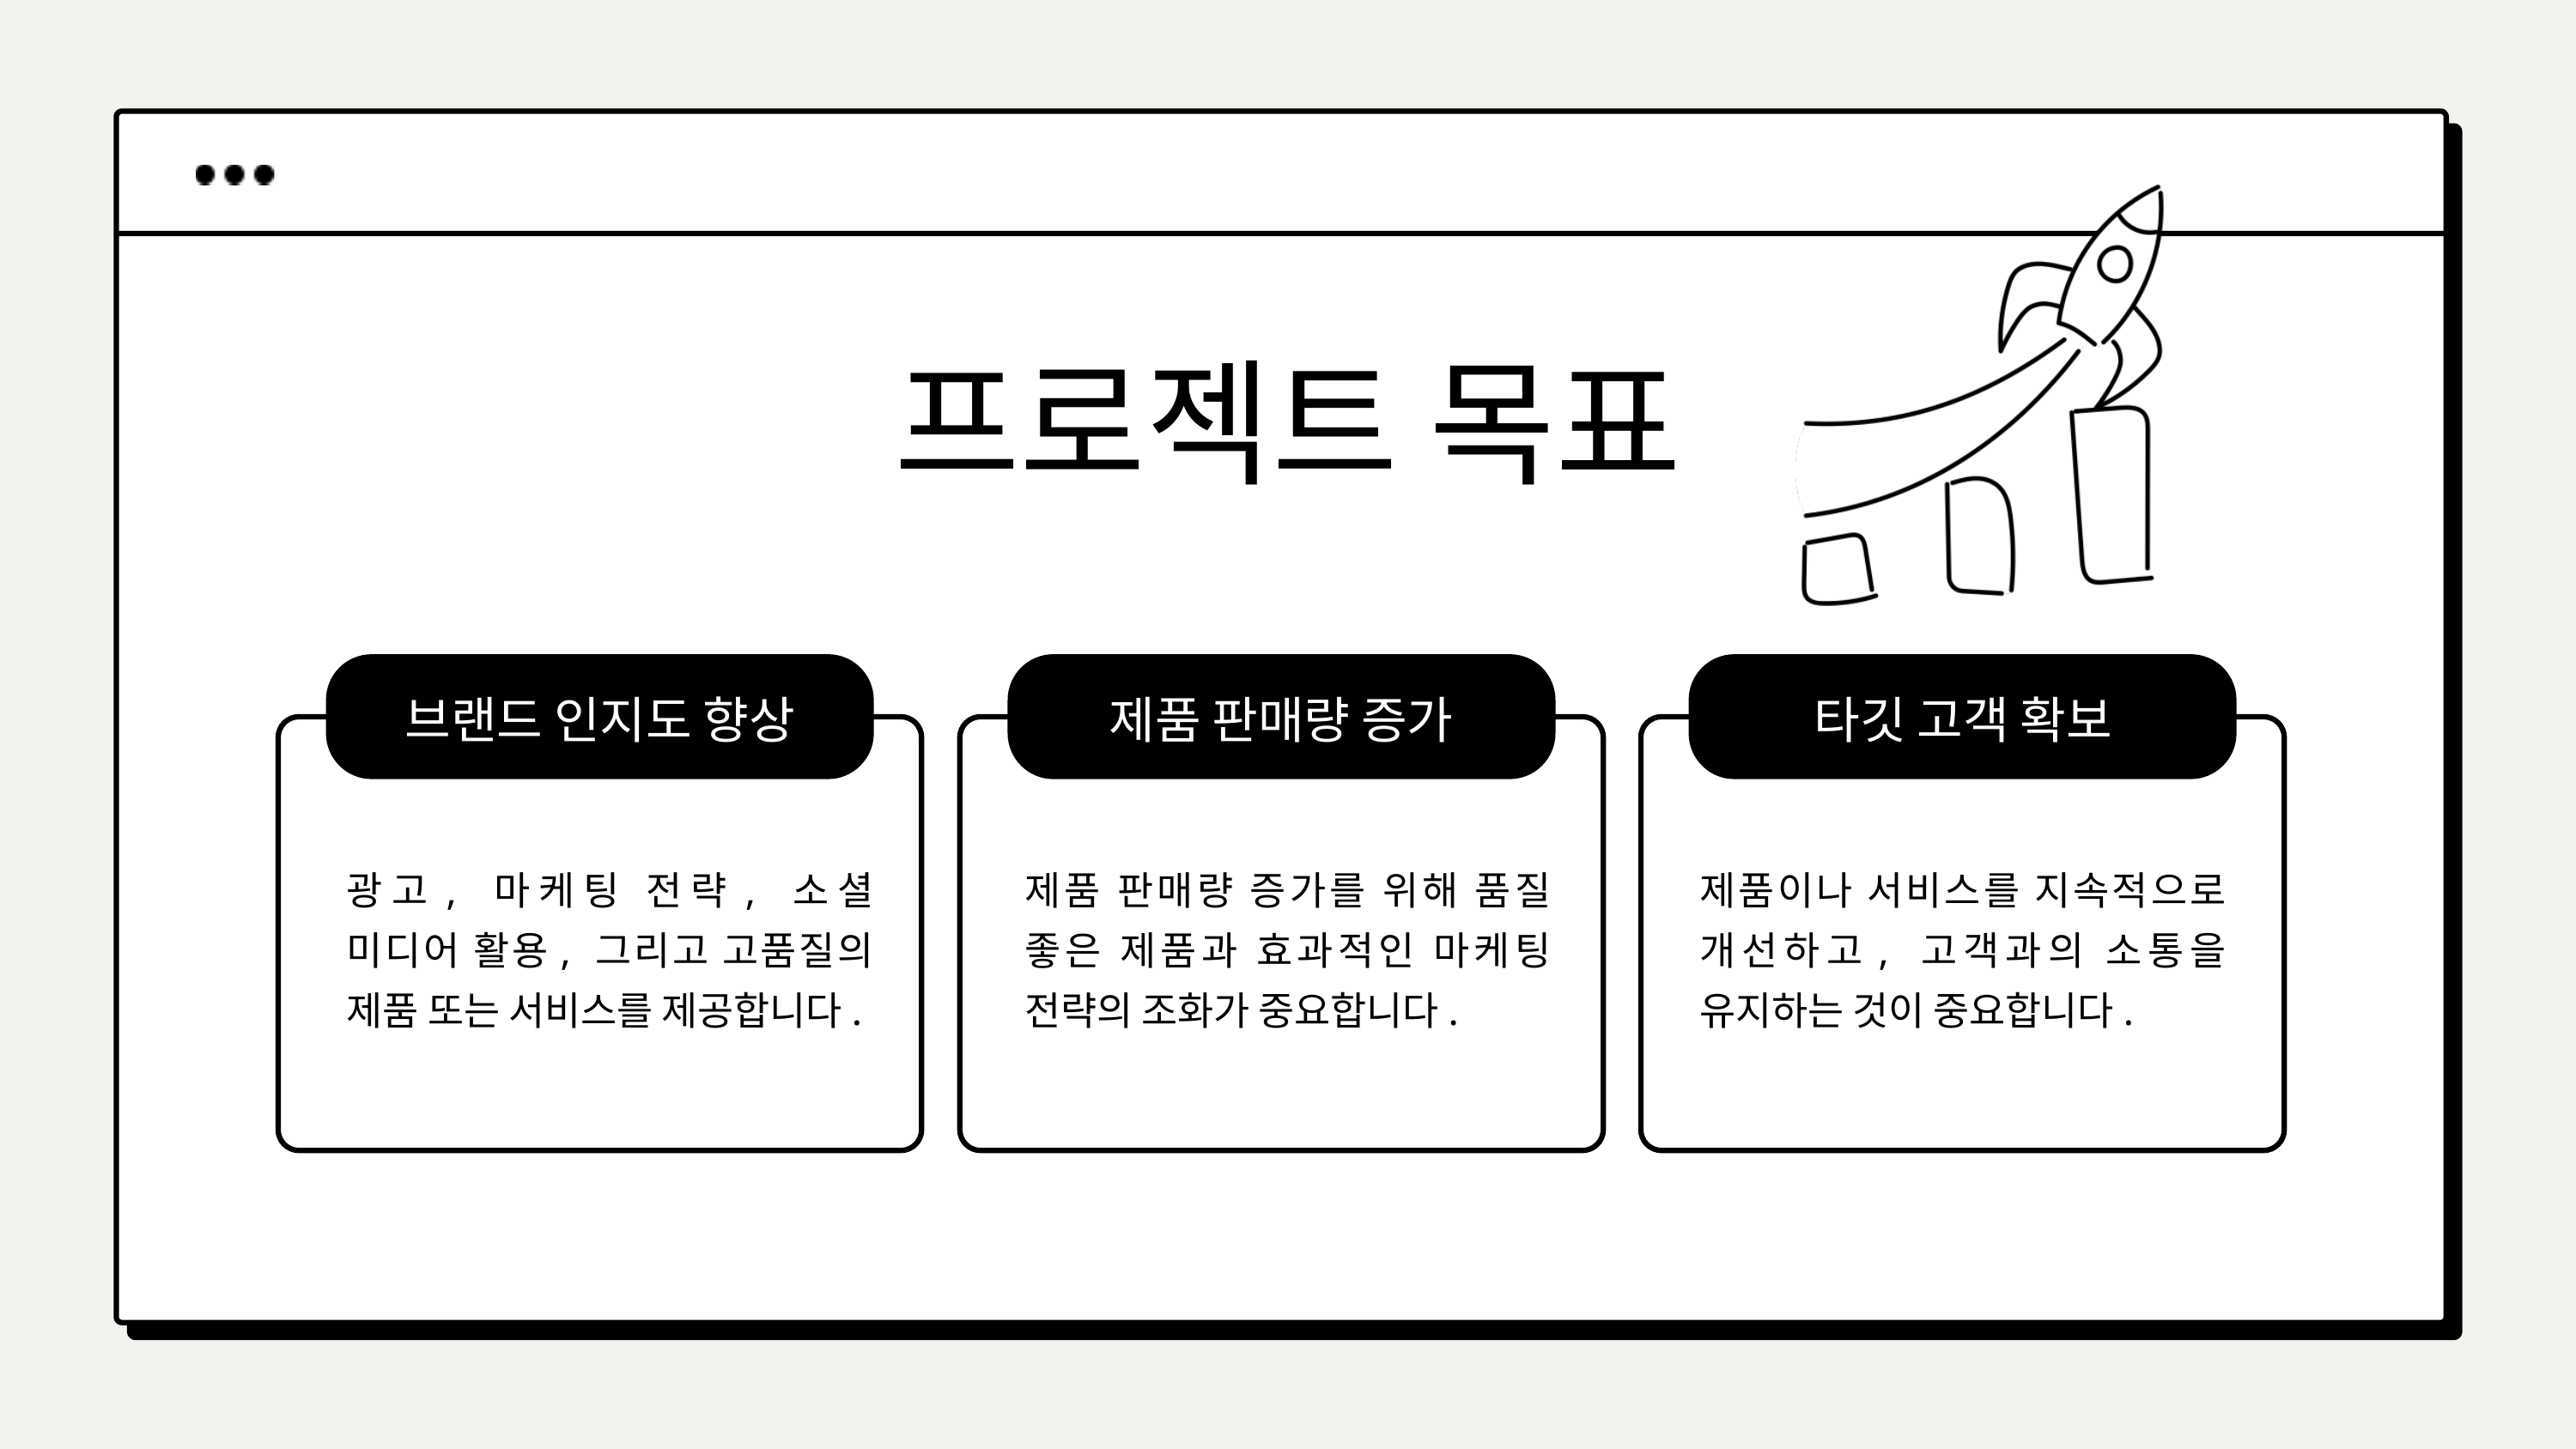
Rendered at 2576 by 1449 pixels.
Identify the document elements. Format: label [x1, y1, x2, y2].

text_box [325, 653, 874, 779]
text_box [277, 716, 922, 1151]
text_box [959, 716, 1604, 1151]
text_box [1007, 653, 1556, 779]
text_box [1688, 653, 2237, 779]
text_box [129, 125, 2460, 1338]
text_box [1640, 716, 2285, 1151]
text_box [116, 111, 2447, 1324]
